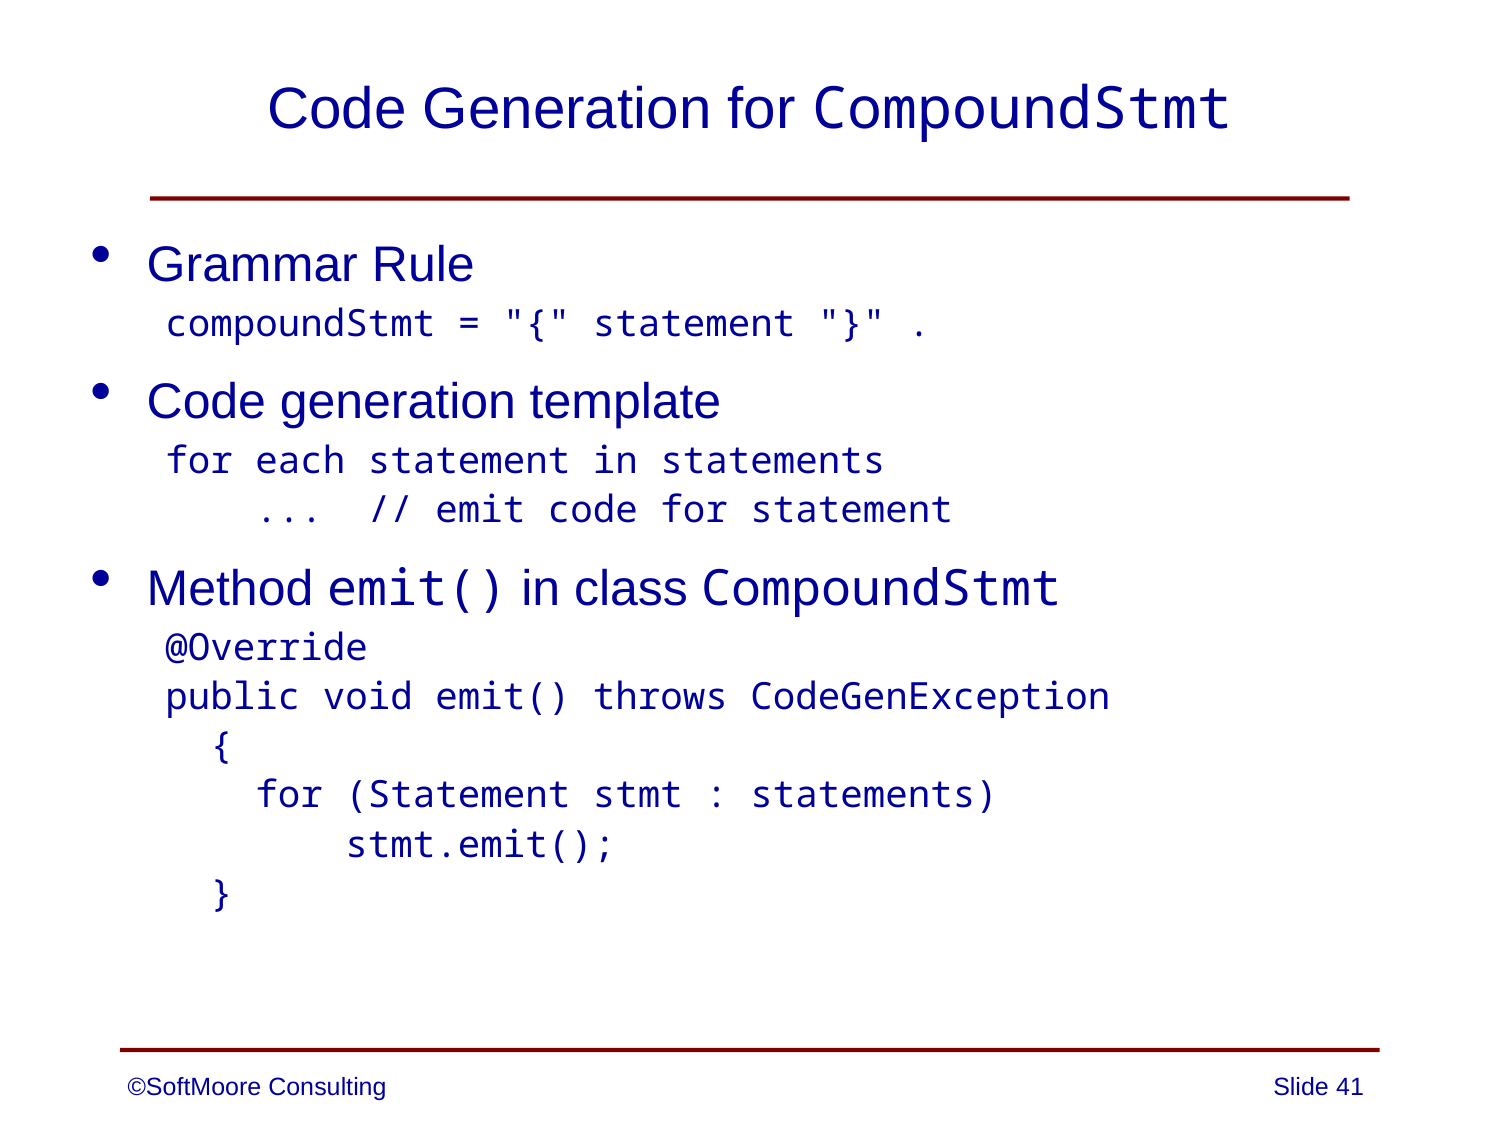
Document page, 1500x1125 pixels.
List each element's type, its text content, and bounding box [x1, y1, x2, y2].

slide_number Slide 41 [1078, 1061, 1380, 1109]
list Grammar Rule compoundStmt = "{" statement "}" . Code generation template for each statement in statements ... // emit code for statement Method emit() in class CompoundStmt @Override public void emit() throws CodeGenException { for (Statement stmt : statements) stmt.emit(); } [74, 223, 1425, 1034]
title Code Generation for CompoundStmt [149, 22, 1350, 188]
footer ©SoftMoore Consulting [111, 1061, 563, 1109]
